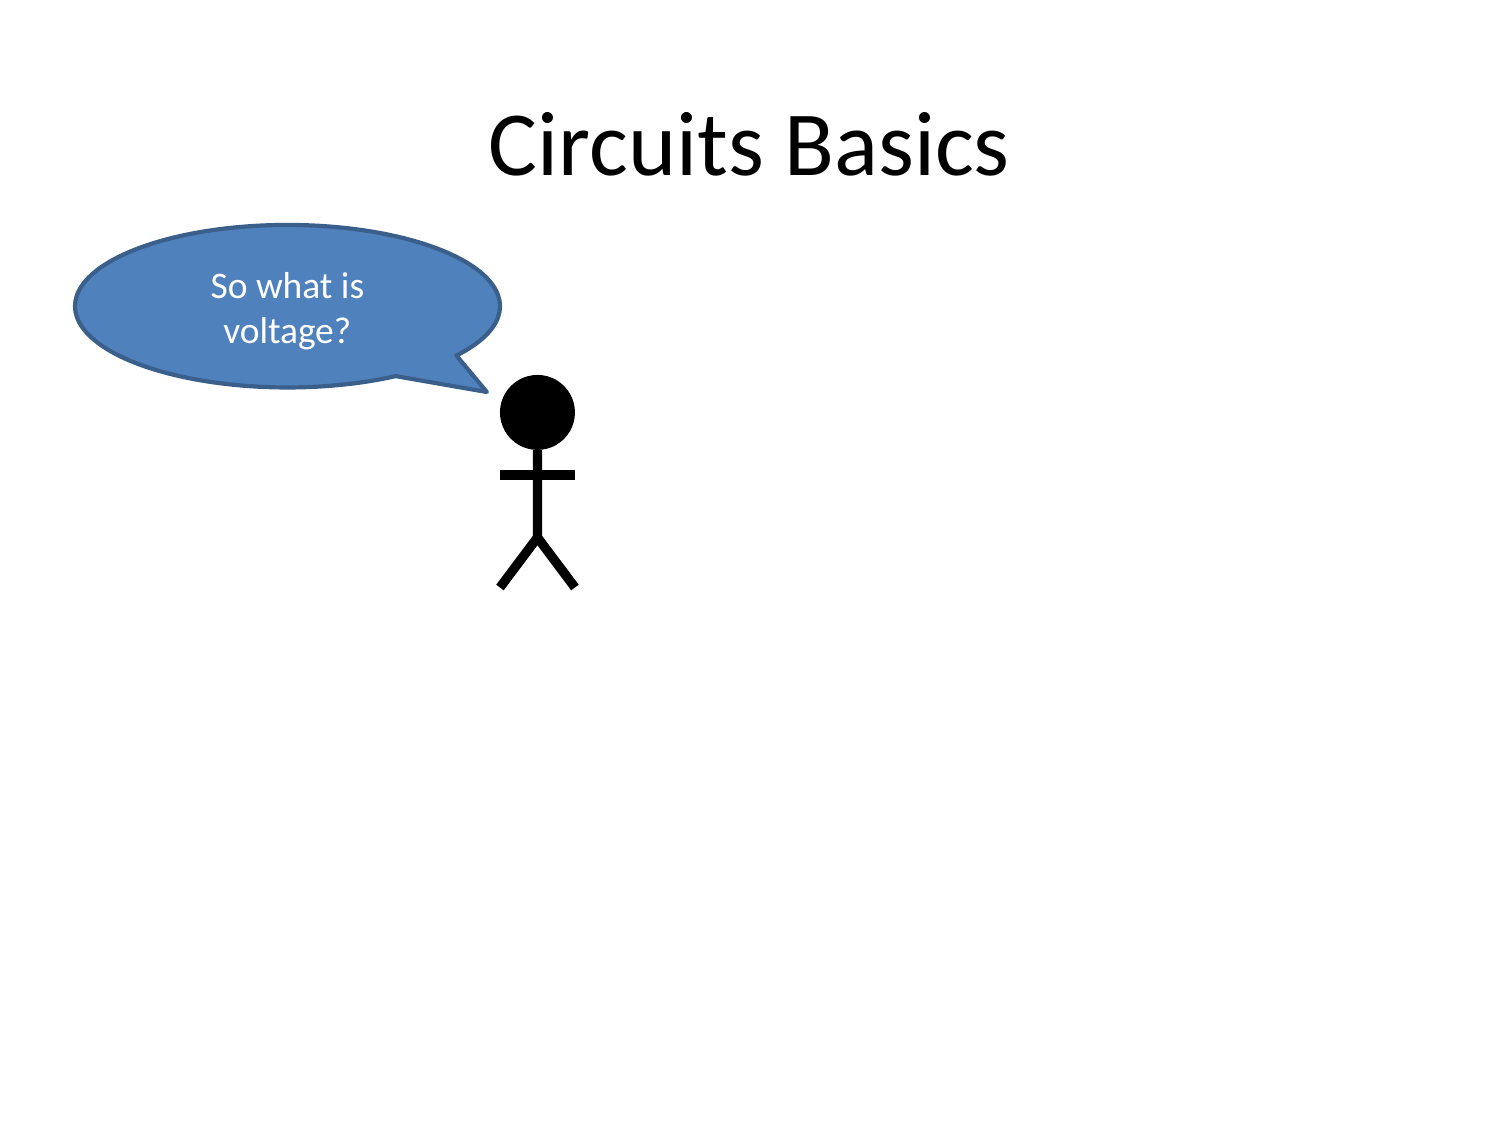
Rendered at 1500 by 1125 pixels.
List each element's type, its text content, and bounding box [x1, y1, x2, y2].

title Circuits Basics [75, 45, 1425, 233]
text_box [499, 374, 576, 588]
text_box So what is voltage? [72, 222, 503, 395]
